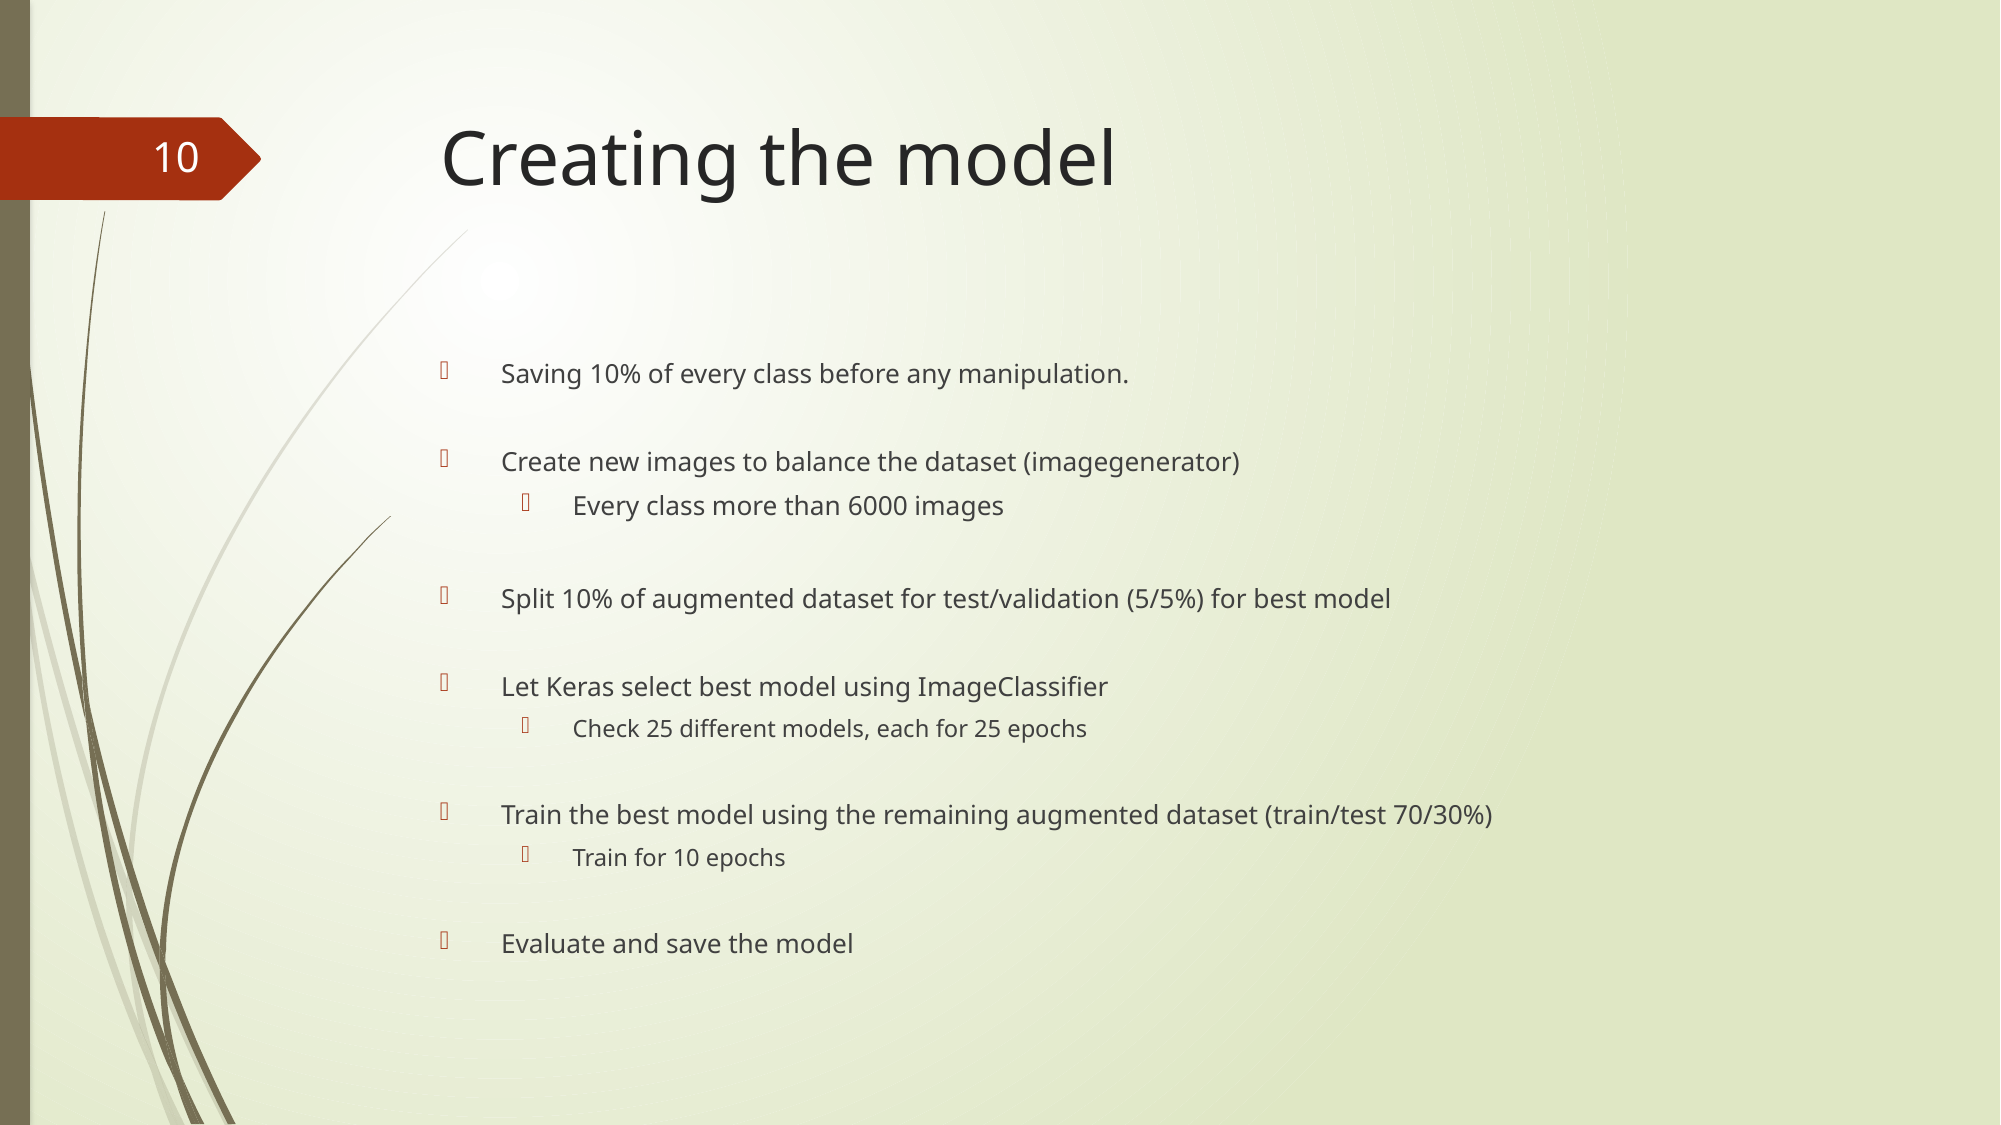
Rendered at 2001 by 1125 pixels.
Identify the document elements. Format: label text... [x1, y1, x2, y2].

list Saving 10% of every class before any manipulation. Create new images to balance the dataset (imagegenerator) Every class more than 6000 images Split 10% of augmented dataset for test/validation (5/5%) for best model Let Keras select best model using ImageClassifier Check 25 different models, each for 25 epochs Train the best model using the remaining augmented dataset (train/test 70/30%) Train for 10 epochs Evaluate and save the model [424, 350, 1888, 970]
slide_number 10 [87, 129, 216, 190]
title Creating the model [425, 102, 1888, 313]
